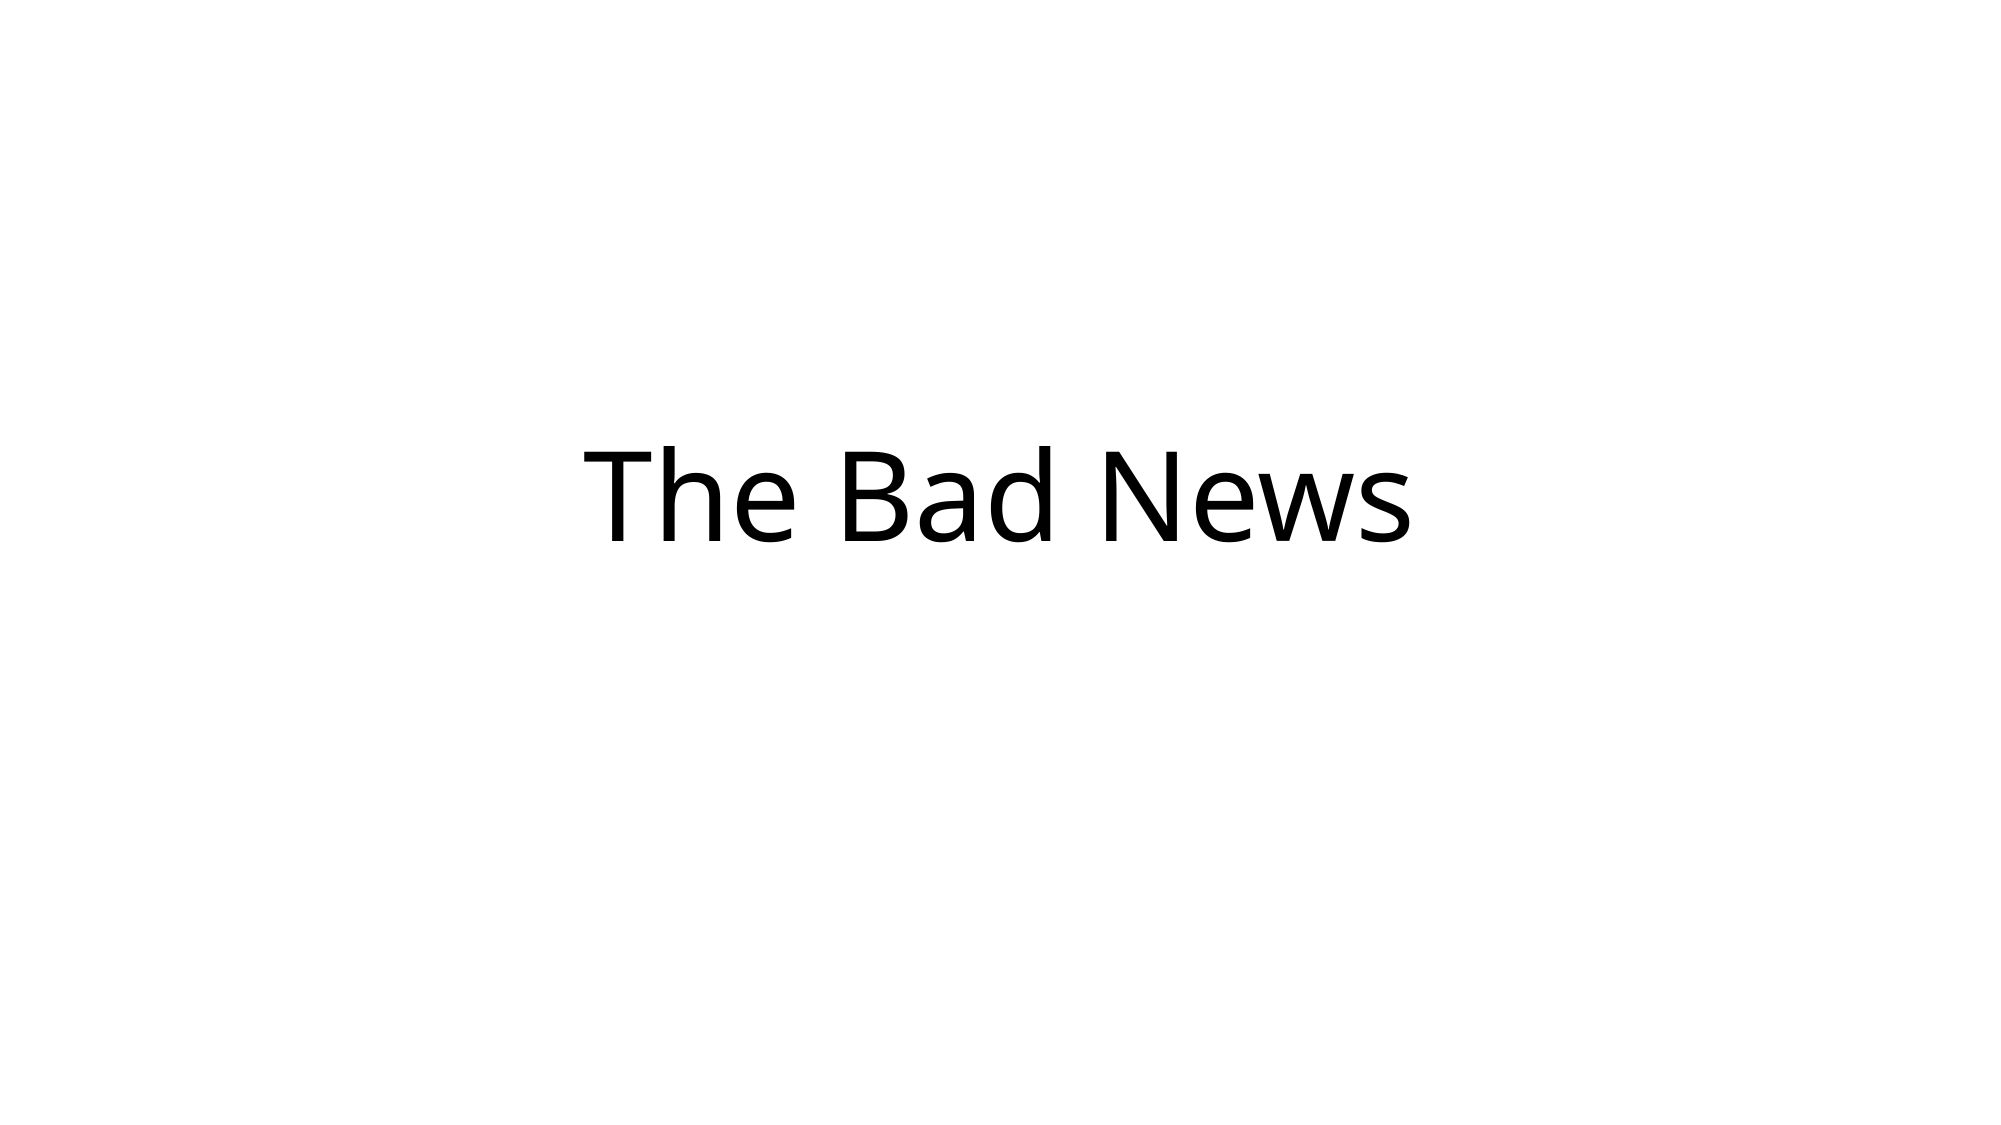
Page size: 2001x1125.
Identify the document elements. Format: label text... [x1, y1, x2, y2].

title The Bad News [249, 184, 1750, 576]
